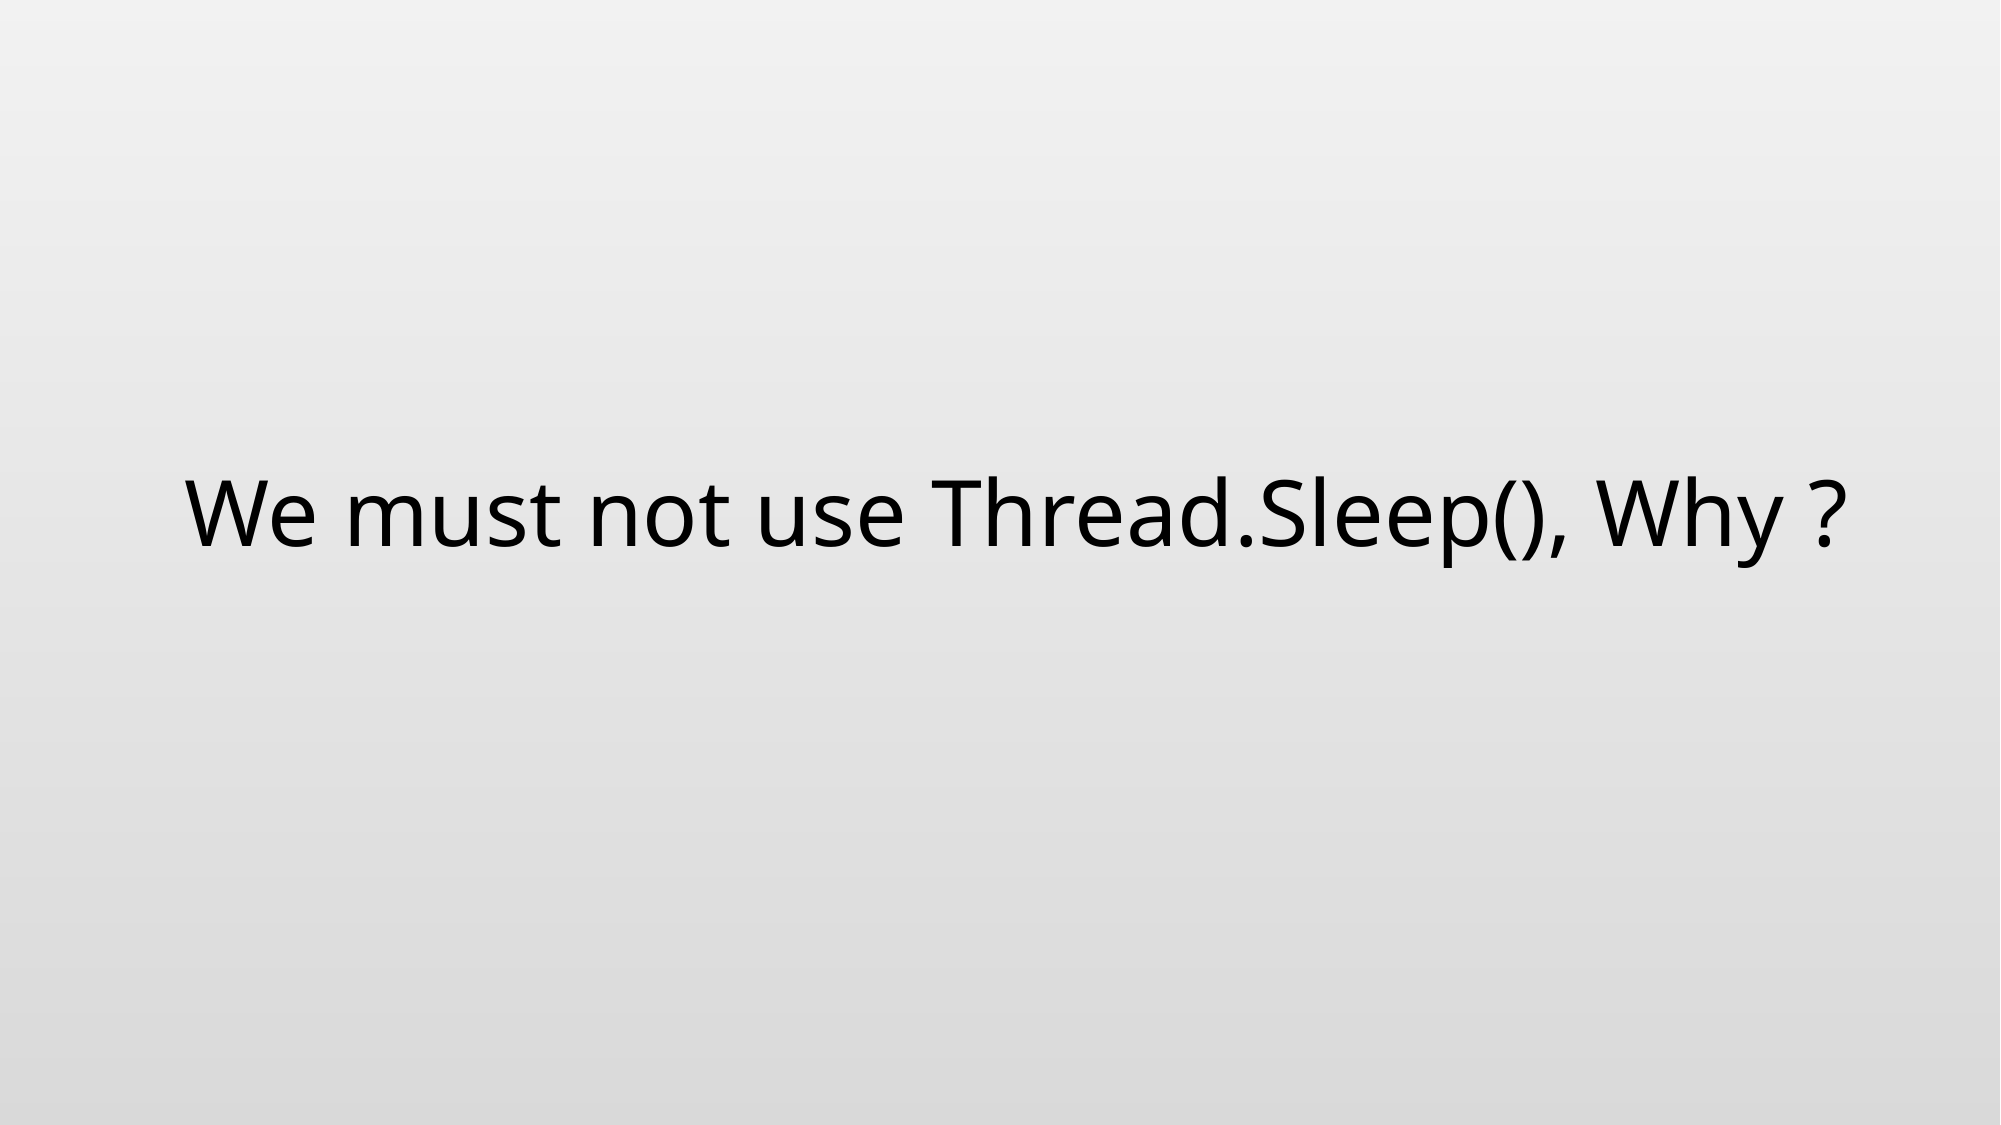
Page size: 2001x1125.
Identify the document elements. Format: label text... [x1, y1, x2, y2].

title We must not use Thread.Sleep(), Why ? [154, 408, 1880, 626]
